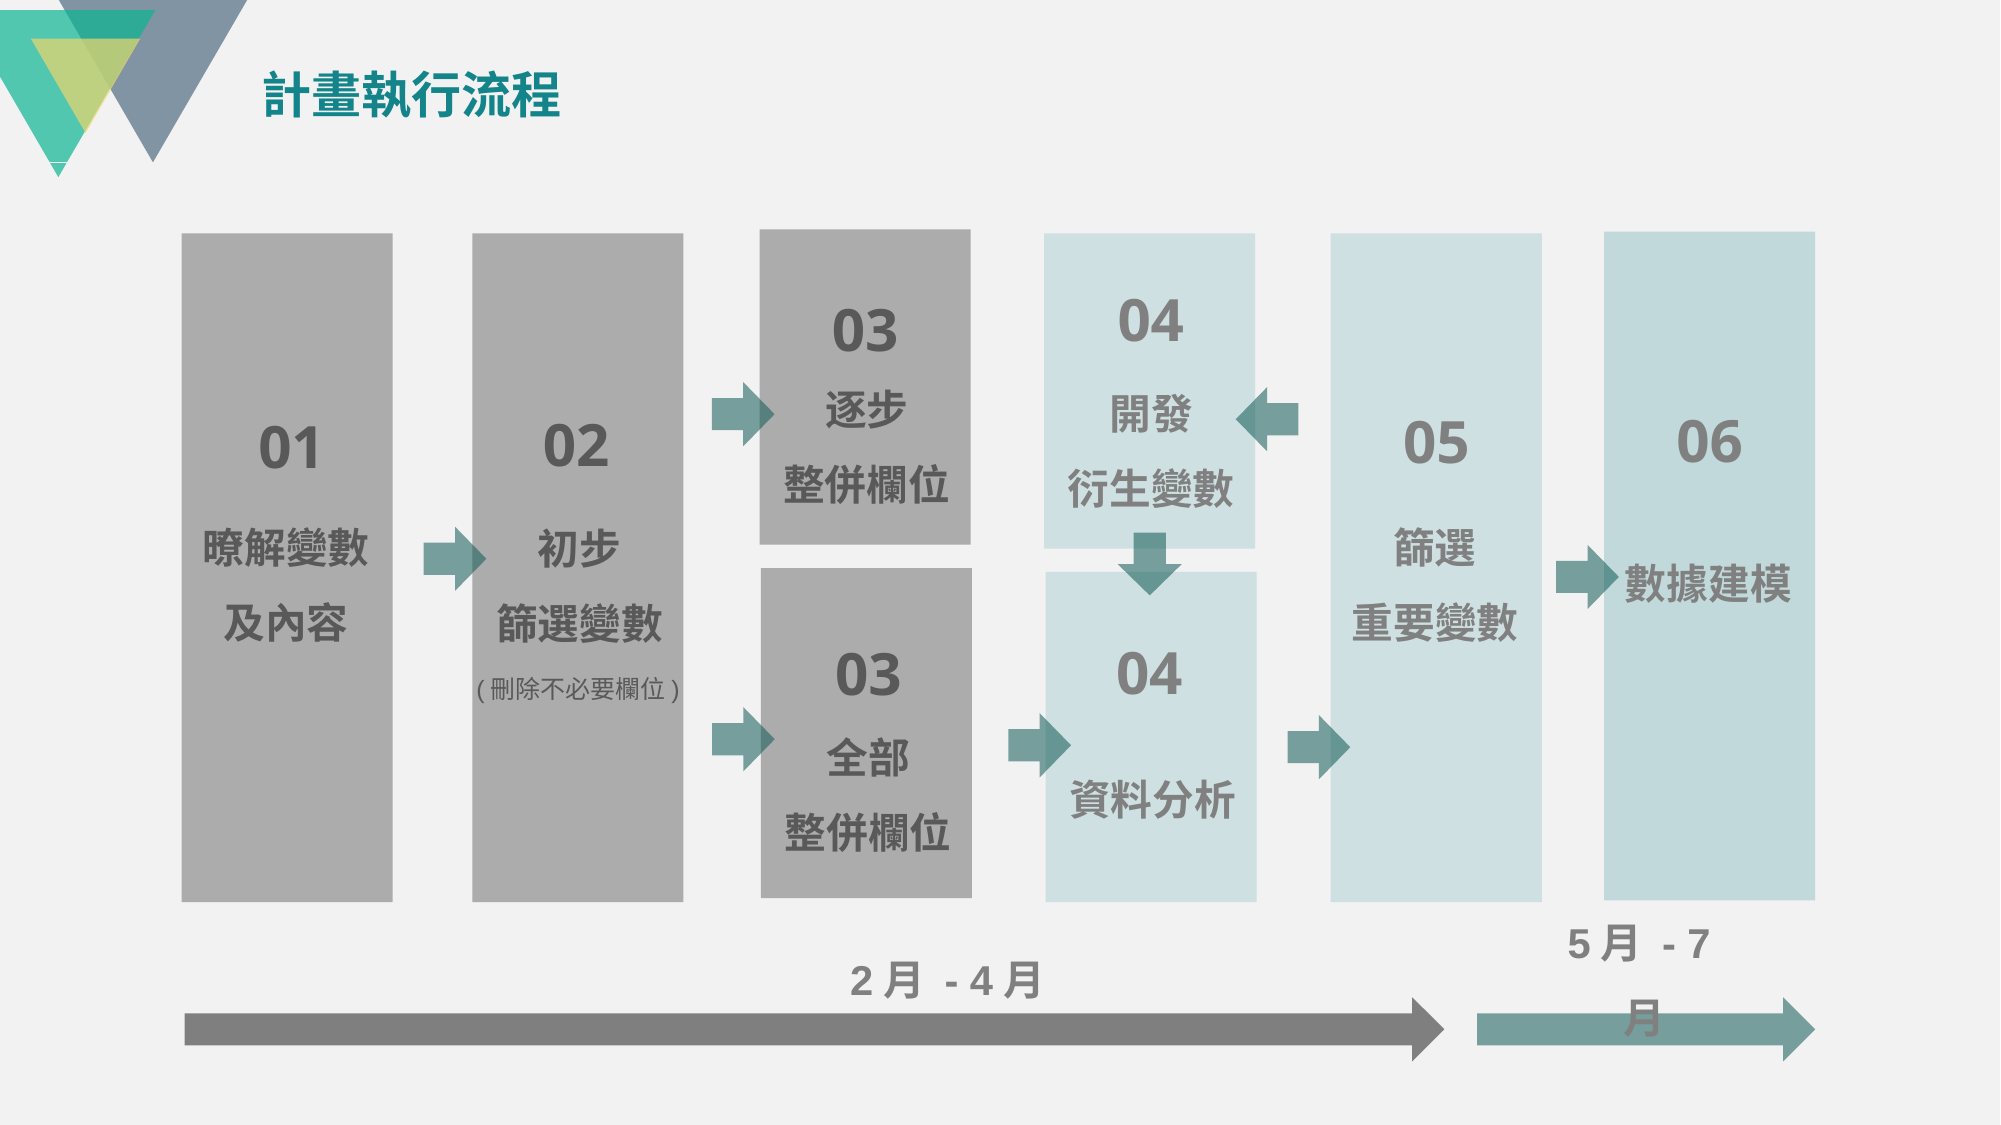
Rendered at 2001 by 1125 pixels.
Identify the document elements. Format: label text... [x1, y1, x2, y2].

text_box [0, 0, 248, 178]
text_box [1604, 231, 1816, 901]
text_box [1115, 549, 1185, 571]
text_box 2月 - 4月 [746, 921, 1150, 1012]
text_box [1286, 712, 1330, 782]
text_box [710, 379, 759, 449]
text_box [1744, 994, 1817, 1064]
text_box [422, 524, 465, 594]
text_box [1555, 542, 1604, 612]
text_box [759, 229, 971, 545]
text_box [181, 233, 393, 903]
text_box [1330, 233, 1542, 903]
text_box [710, 704, 760, 774]
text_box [760, 568, 973, 899]
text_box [1045, 571, 1257, 903]
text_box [465, 233, 690, 903]
text_box 5月 - 7月 [1544, 884, 1744, 1050]
text_box 計畫執行流程 [248, 26, 1134, 132]
text_box [1007, 710, 1045, 780]
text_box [1044, 233, 1256, 549]
text_box [1476, 1012, 1544, 1047]
text_box [183, 994, 1446, 1064]
text_box [1256, 384, 1300, 454]
